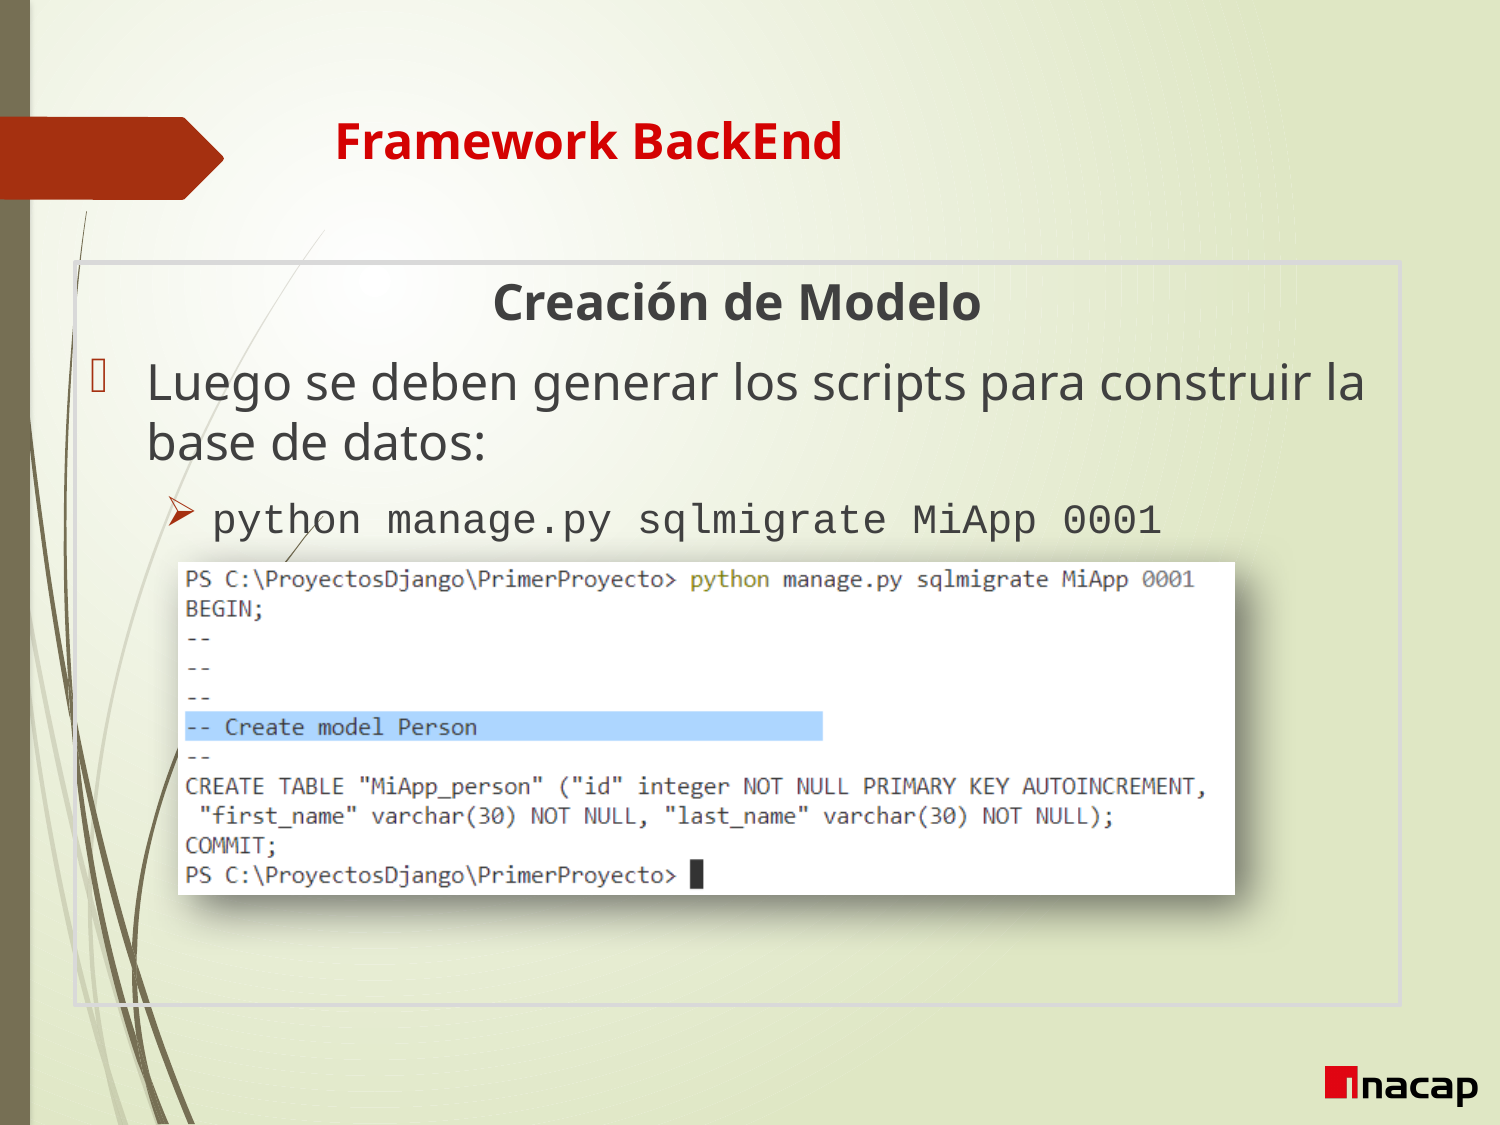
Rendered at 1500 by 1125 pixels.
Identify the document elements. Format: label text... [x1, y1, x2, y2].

list Creación de Modelo Luego se deben generar los scripts para construir la base de datos: python manage.py sqlmigrate MiApp 0001 [75, 262, 1400, 1005]
picture [1325, 1065, 1478, 1108]
title Framework BackEnd [319, 102, 1400, 262]
picture [177, 562, 1236, 895]
